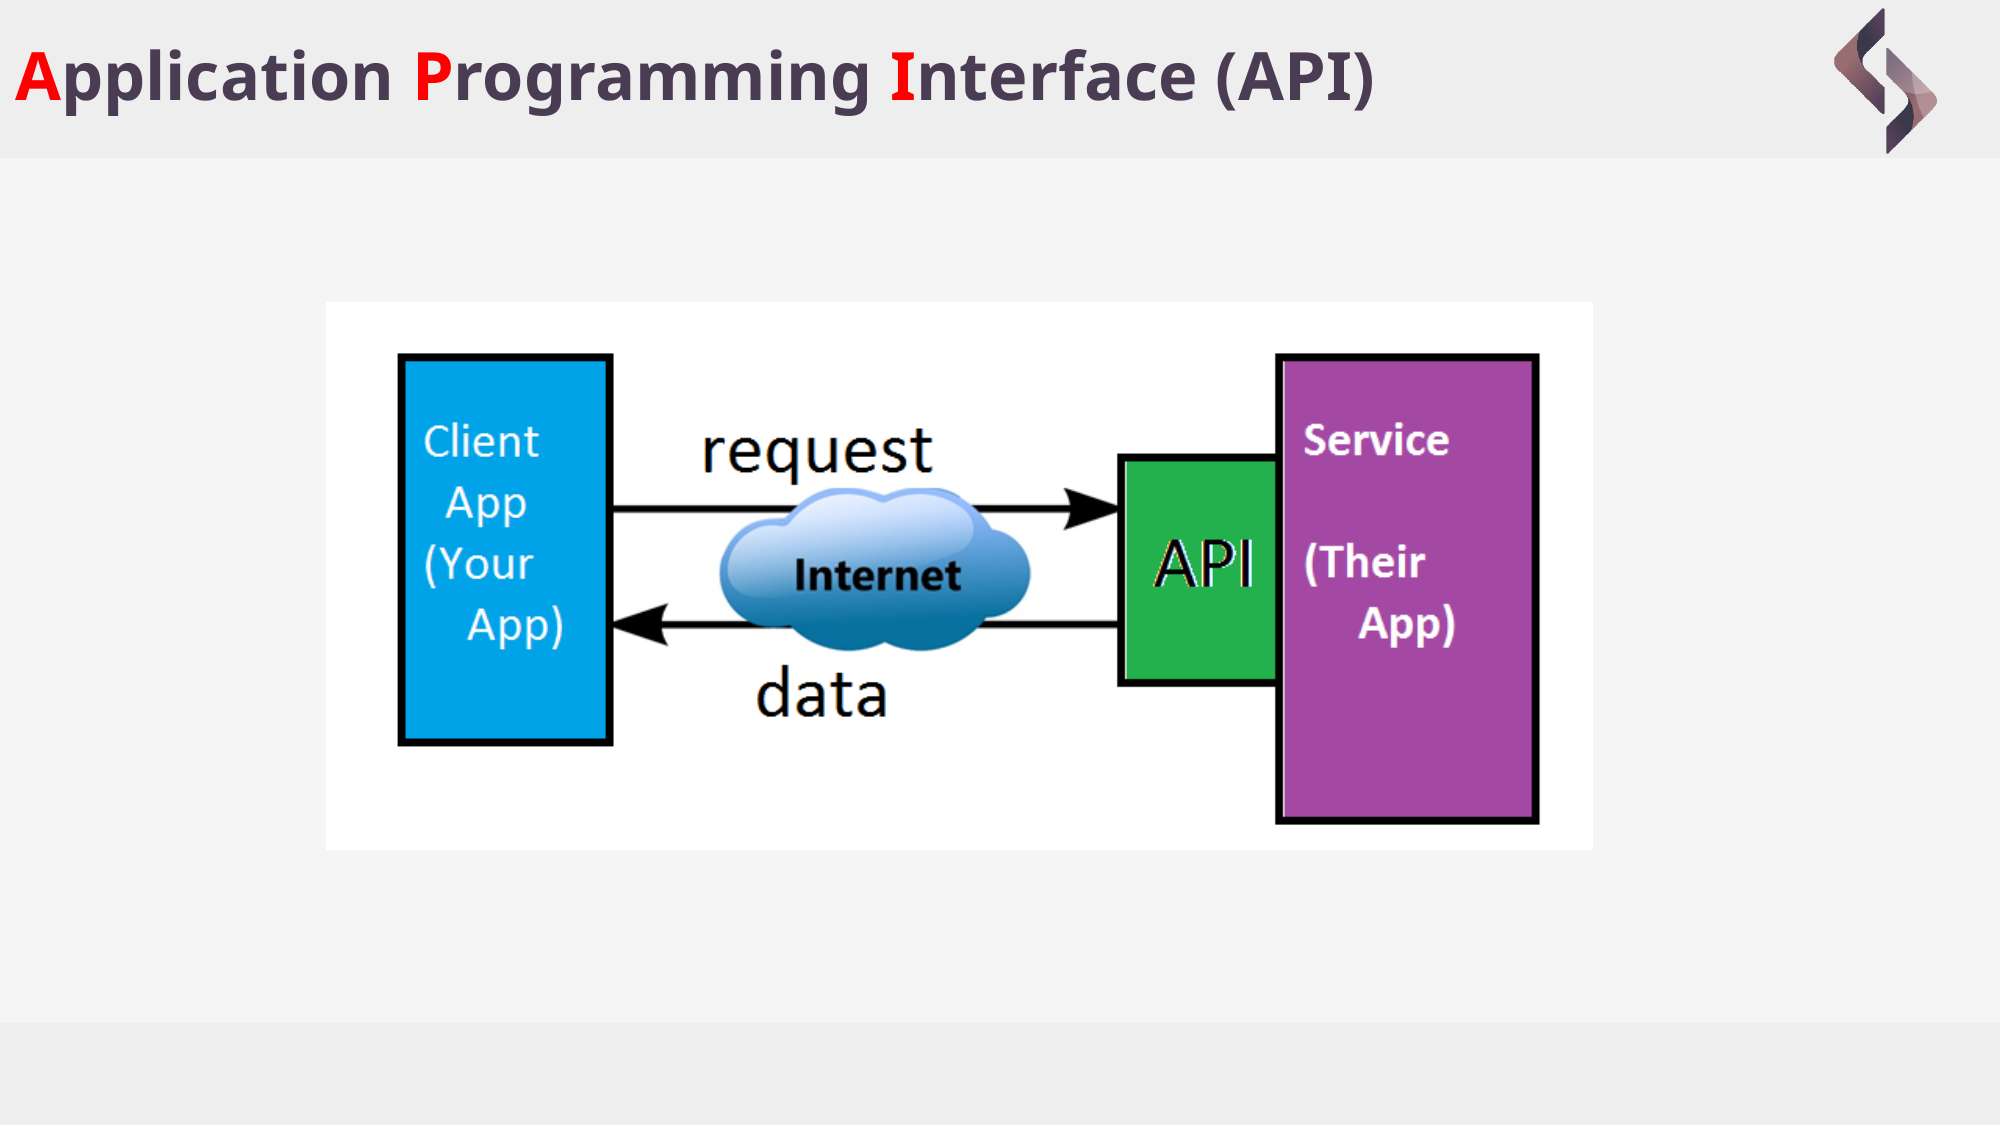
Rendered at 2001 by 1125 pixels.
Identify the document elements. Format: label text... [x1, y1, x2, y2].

picture [326, 302, 1593, 850]
title Application Programming Interface (API) [0, 0, 1788, 158]
picture [1787, 0, 2001, 166]
